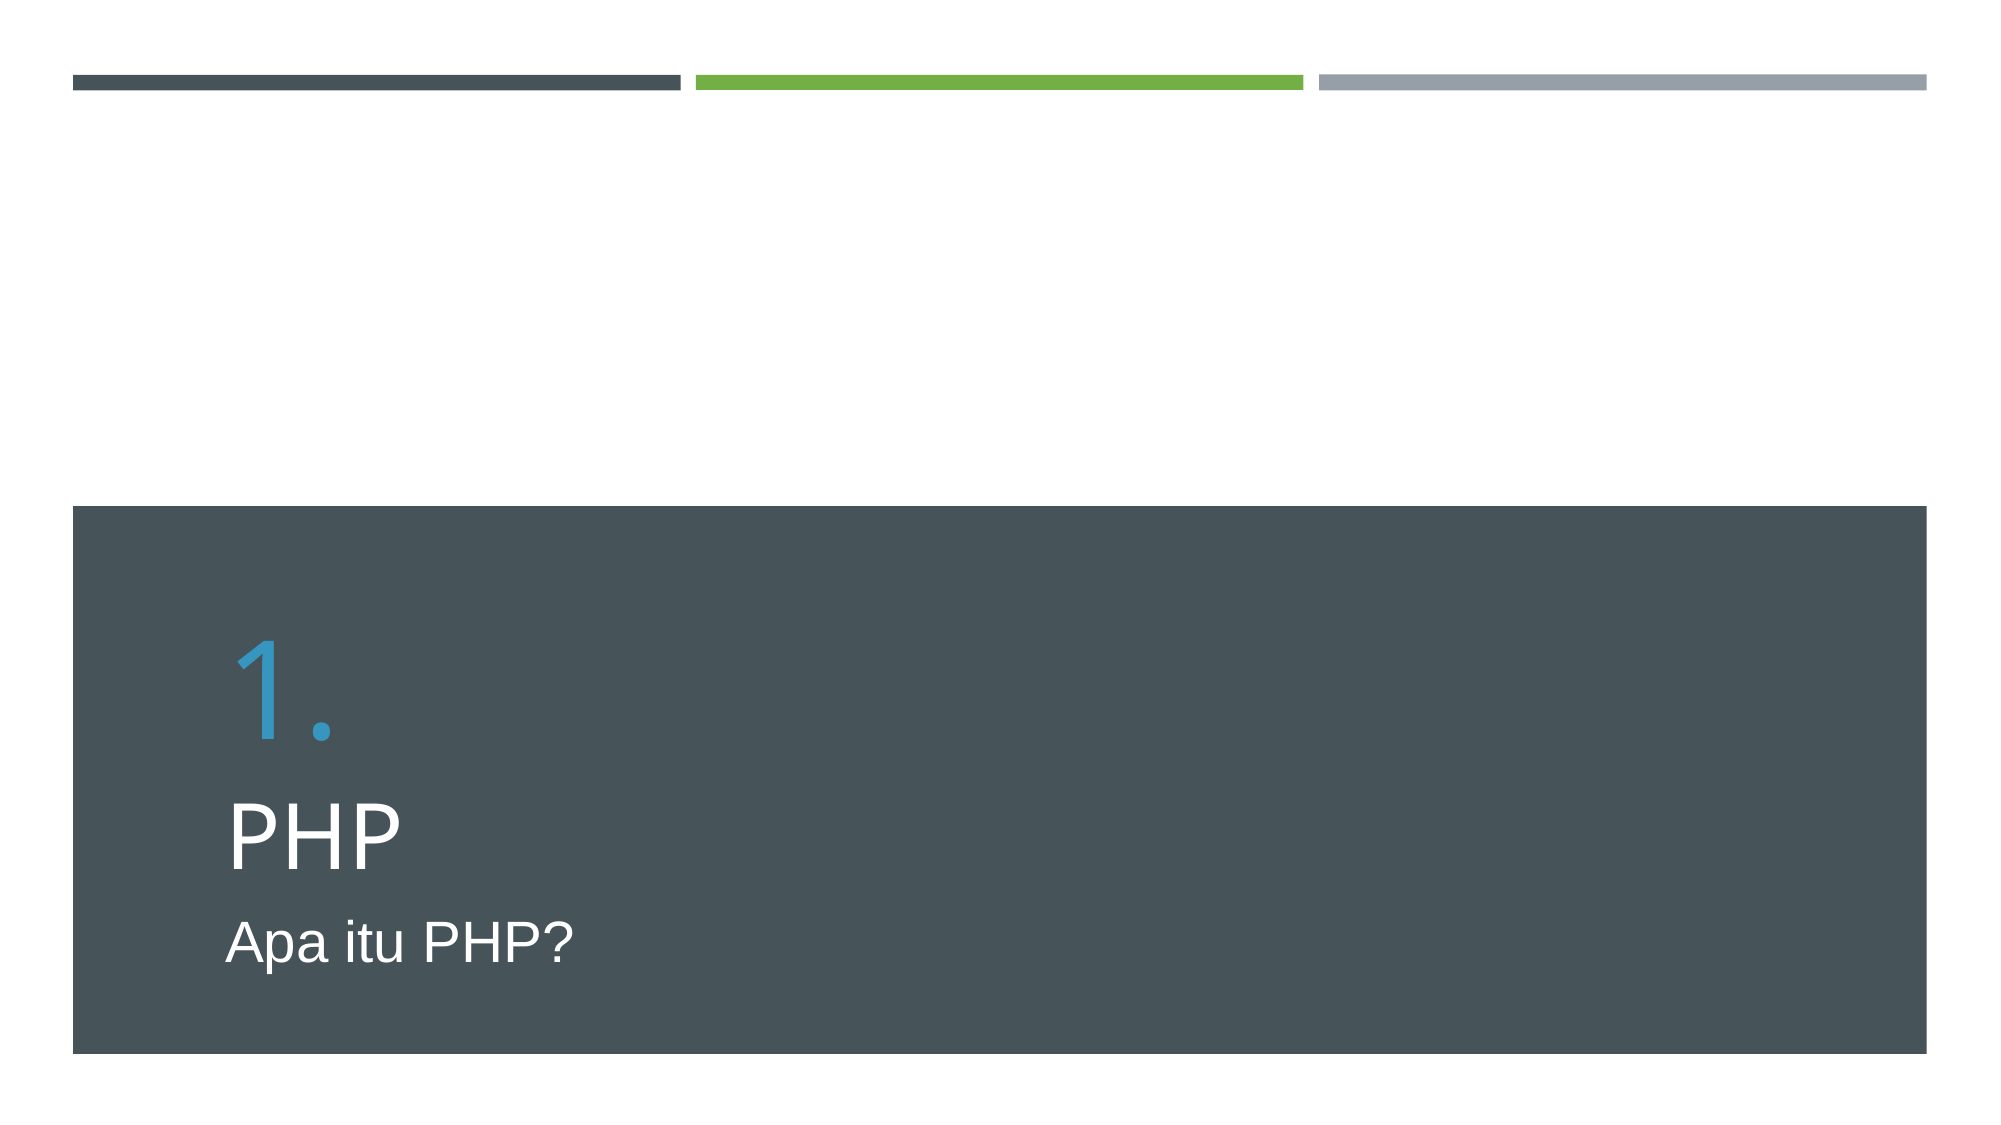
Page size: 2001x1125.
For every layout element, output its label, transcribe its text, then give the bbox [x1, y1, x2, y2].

text_box 1. [210, 594, 388, 770]
text_box Apa itu PHP? [209, 896, 594, 982]
text_box PHP [210, 770, 569, 896]
